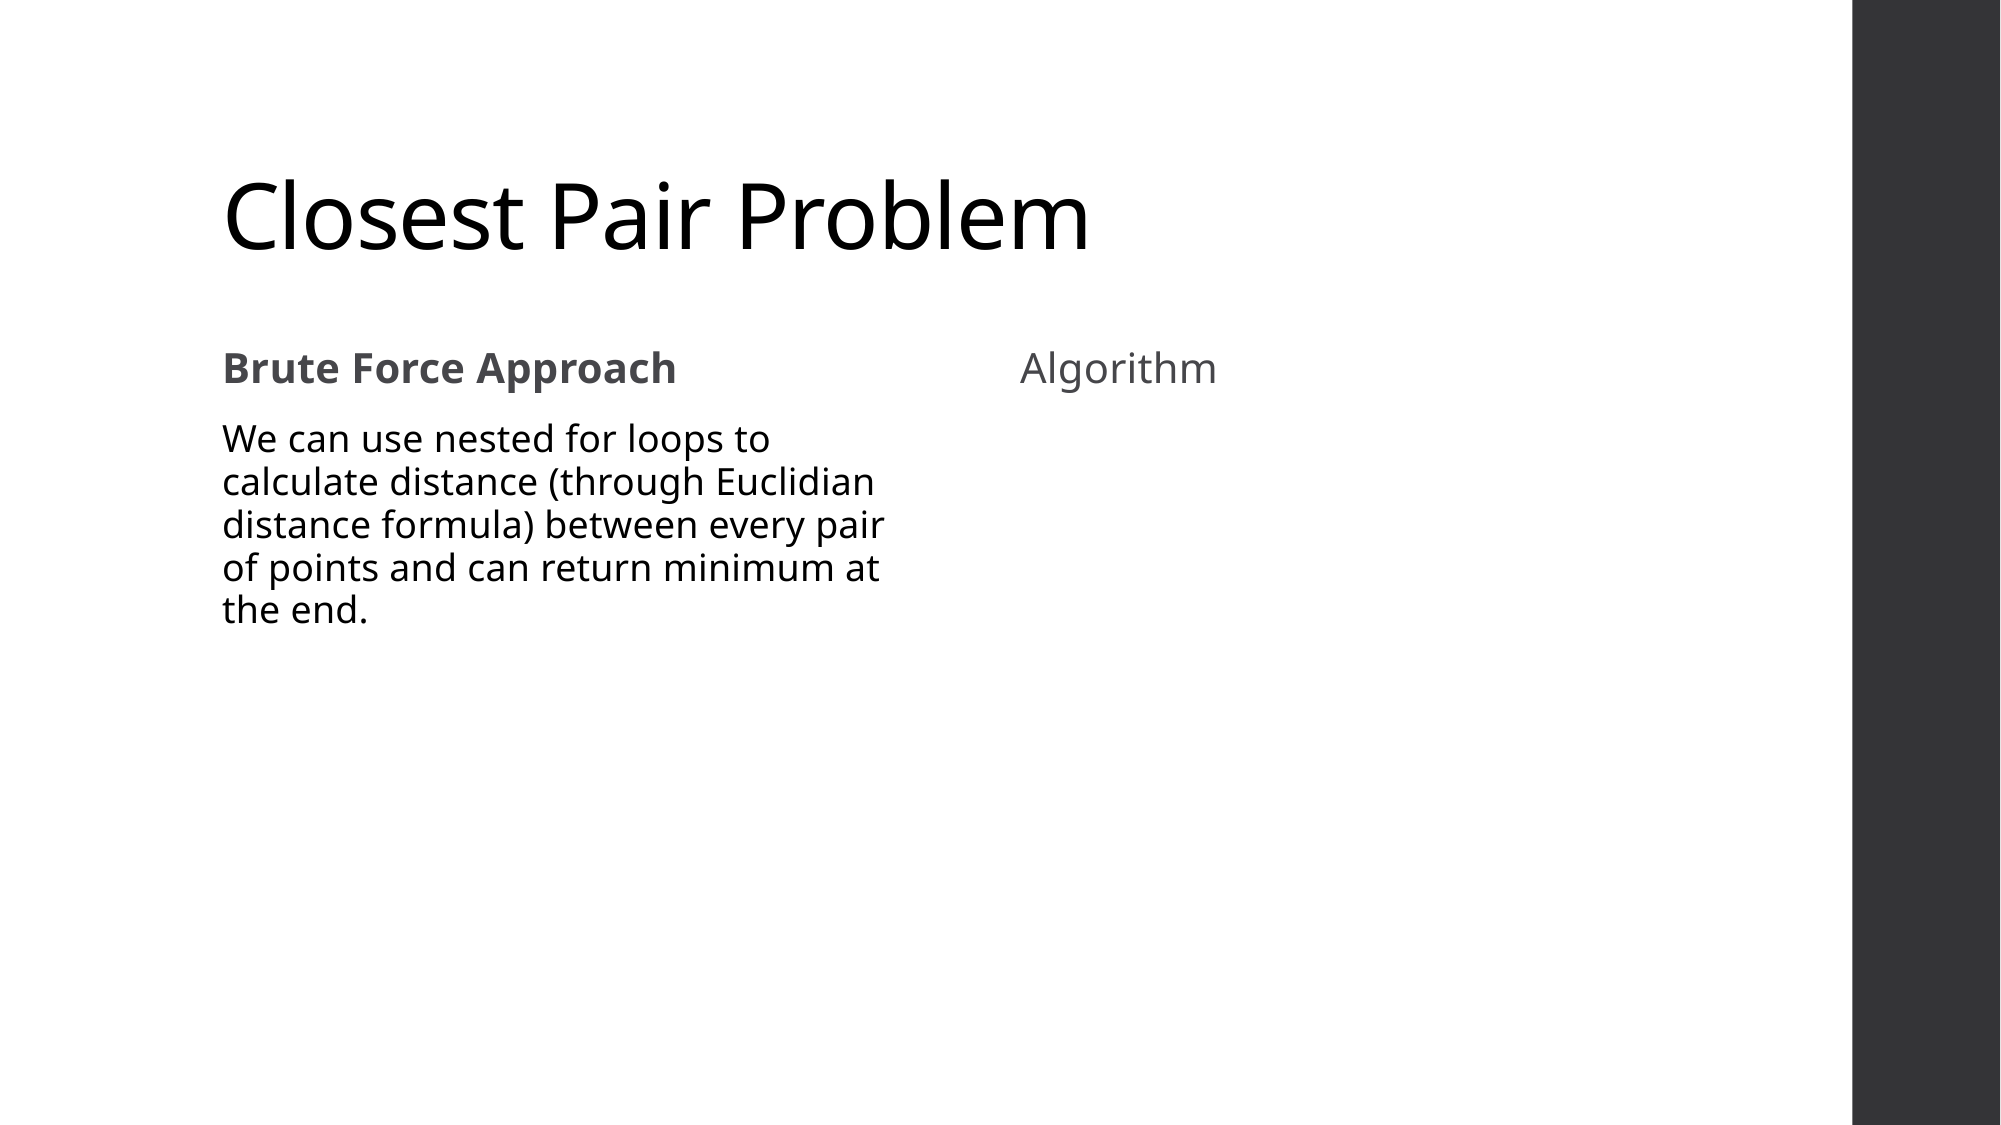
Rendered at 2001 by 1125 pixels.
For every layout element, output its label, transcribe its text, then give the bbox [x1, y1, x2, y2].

list Brute Force Approach [206, 281, 942, 402]
list Algorithm [1005, 281, 1740, 402]
title Closest Pair Problem [206, 60, 1797, 278]
